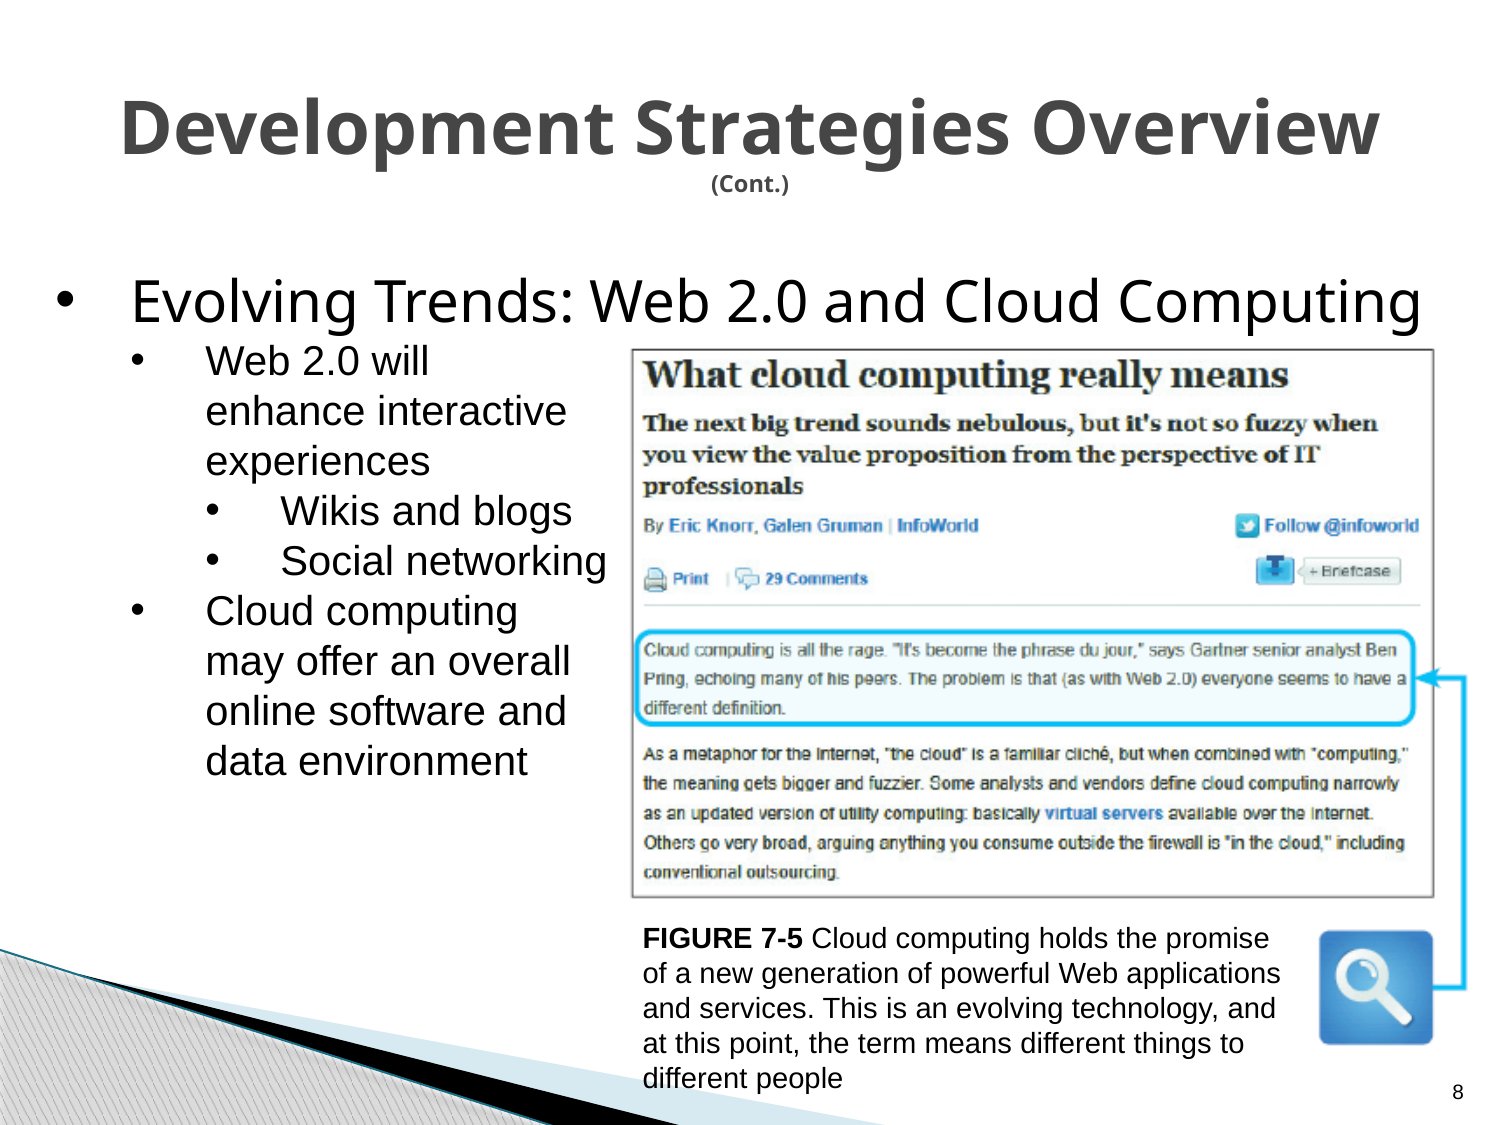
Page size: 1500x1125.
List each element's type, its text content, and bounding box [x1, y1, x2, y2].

picture [627, 337, 1476, 1063]
slide_number 8 [1418, 1070, 1479, 1112]
text_box Evolving Trends: Web 2.0 and Cloud Computing Web 2.0 will enhance interactive experiences Wikis and blogs Social networking Cloud computing may offer an overall online software and data environment [40, 256, 1475, 792]
title Development Strategies Overview (Cont.) [75, 45, 1425, 233]
text_box FIGURE 7-5 Cloud computing holds the promise of a new generation of powerful Web applications and services. This is an evolving technology, and at this point, the term means different things to different people [627, 1072, 1300, 1102]
